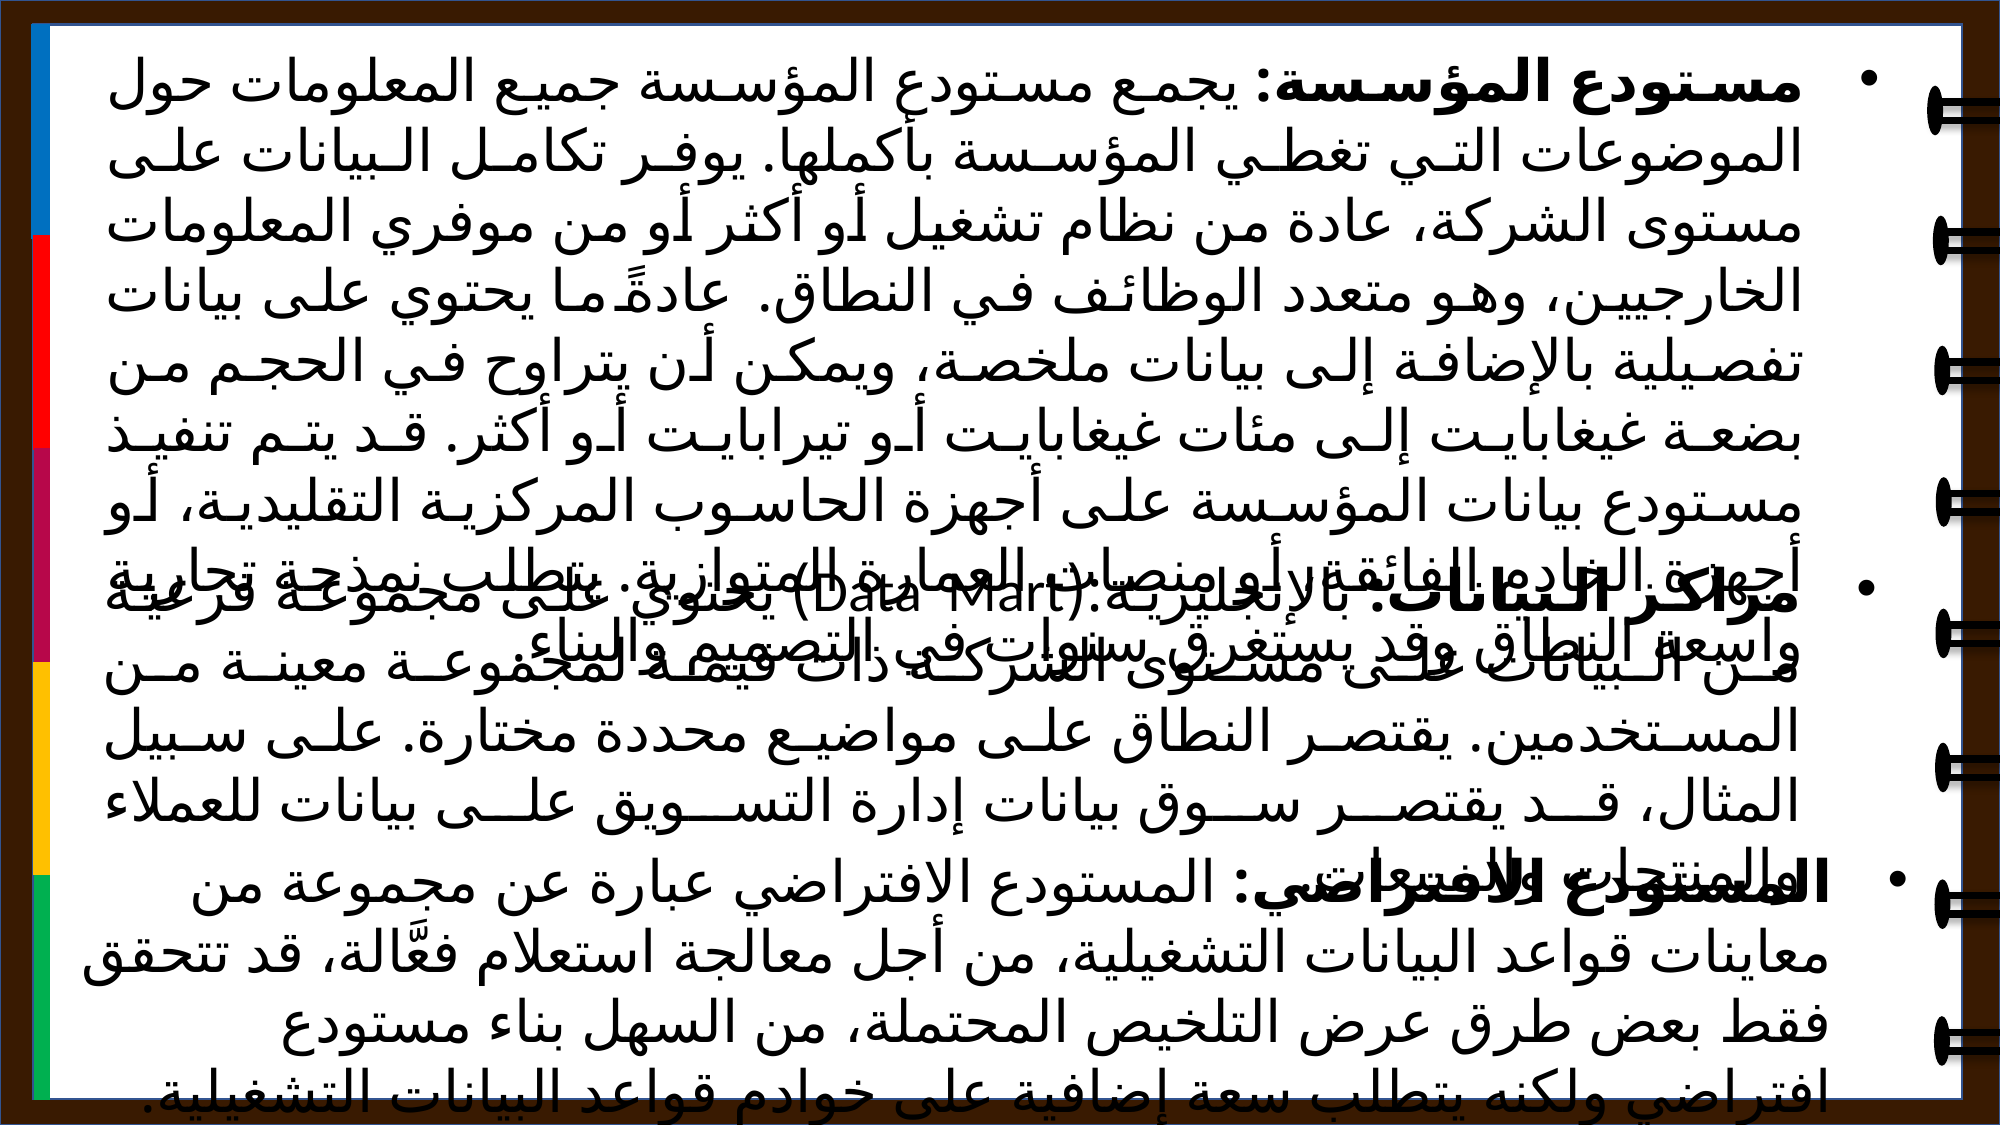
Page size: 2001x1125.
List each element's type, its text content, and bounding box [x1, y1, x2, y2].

text_box [0, 0, 2000, 1125]
text_box المستودع الافتراضي: المستودع الافتراضي عبارة عن مجموعة من معاينات قواعد البيانات التشغيلية، من أجل معالجة استعلام فعَّالة، قد تتحقق فقط بعض طرق عرض التلخيص المحتملة، من السهل بناء مستودع افتراضي ولكنه يتطلب سعة إضافية على خوادم قواعد البيانات التشغيلية. [56, 836, 1923, 1125]
text_box [1941, 896, 1951, 910]
text_box [1942, 639, 2000, 648]
text_box [1940, 1047, 2000, 1055]
text_box [1934, 345, 1950, 383]
text_box [34, 448, 50, 662]
text_box [1934, 879, 1950, 917]
text_box [33, 235, 50, 450]
text_box مراكز البيانات: بالإنجليزية:(Data Mart) يحتوي على مجموعة فرعية من البيانات على مستوى الشركة ذات قيمة لمجموعة معينة من المستخدمين. يقتصر النطاق على مواضيع محددة مختارة. على سبيل المثال، قد يقتصر سوق بيانات إدارة التسويق على بيانات للعملاء والمنتجات والمبيعات. [88, 545, 1892, 836]
text_box [1939, 246, 2000, 255]
text_box [1941, 758, 1951, 773]
text_box [1941, 376, 2000, 385]
text_box [1927, 85, 1942, 123]
text_box [1945, 621, 2000, 629]
text_box [1945, 755, 2000, 763]
text_box [1941, 773, 2000, 782]
text_box [1935, 477, 1951, 515]
text_box [34, 875, 50, 1100]
text_box [1935, 742, 1950, 780]
text_box [1933, 101, 1943, 116]
text_box [1941, 910, 2000, 918]
text_box [1941, 1033, 1950, 1047]
text_box [33, 662, 50, 875]
text_box [1932, 215, 1948, 254]
text_box [31, 24, 50, 239]
text_box مستودع المؤسسة: يجمع مستودع المؤسسة جميع المعلومات حول الموضوعات التي تغطي المؤسسة بأكملها. يوفر تكامل البيانات على مستوى الشركة، عادة من نظام تشغيل أو أكثر أو من موفري المعلومات الخارجيين، وهو متعدد الوظائف في النطاق. عادةً ما يحتوي على بيانات تفصيلية بالإضافة إلى بيانات ملخصة، ويمكن أن يتراوح في الحجم من بضعة غيغابايت إلى مئات غيغابايت أو تيرابايت أو أكثر. قد يتم تنفيذ مستودع بيانات المؤسسة على أجهزة الحاسوب المركزية التقليدية، أو أجهزة الخادم الفائقة، أو منصات العمارة المتوازية. يتطلب نمذجة تجارية واسعة النطاق وقد يستغرق سنوات في التصميم والبناء. [91, 35, 1895, 680]
text_box [1942, 625, 1952, 639]
text_box [1934, 116, 2000, 125]
text_box [1937, 98, 2000, 106]
text_box [1943, 228, 2000, 236]
text_box [1933, 1016, 1949, 1054]
text_box [1942, 508, 2000, 516]
text_box [1944, 891, 2000, 900]
text_box [1935, 608, 1951, 646]
text_box [1944, 1028, 2000, 1037]
text_box [1943, 494, 1952, 508]
text_box [1946, 489, 2000, 498]
text_box [32, 23, 1963, 1100]
text_box [1944, 358, 2000, 366]
